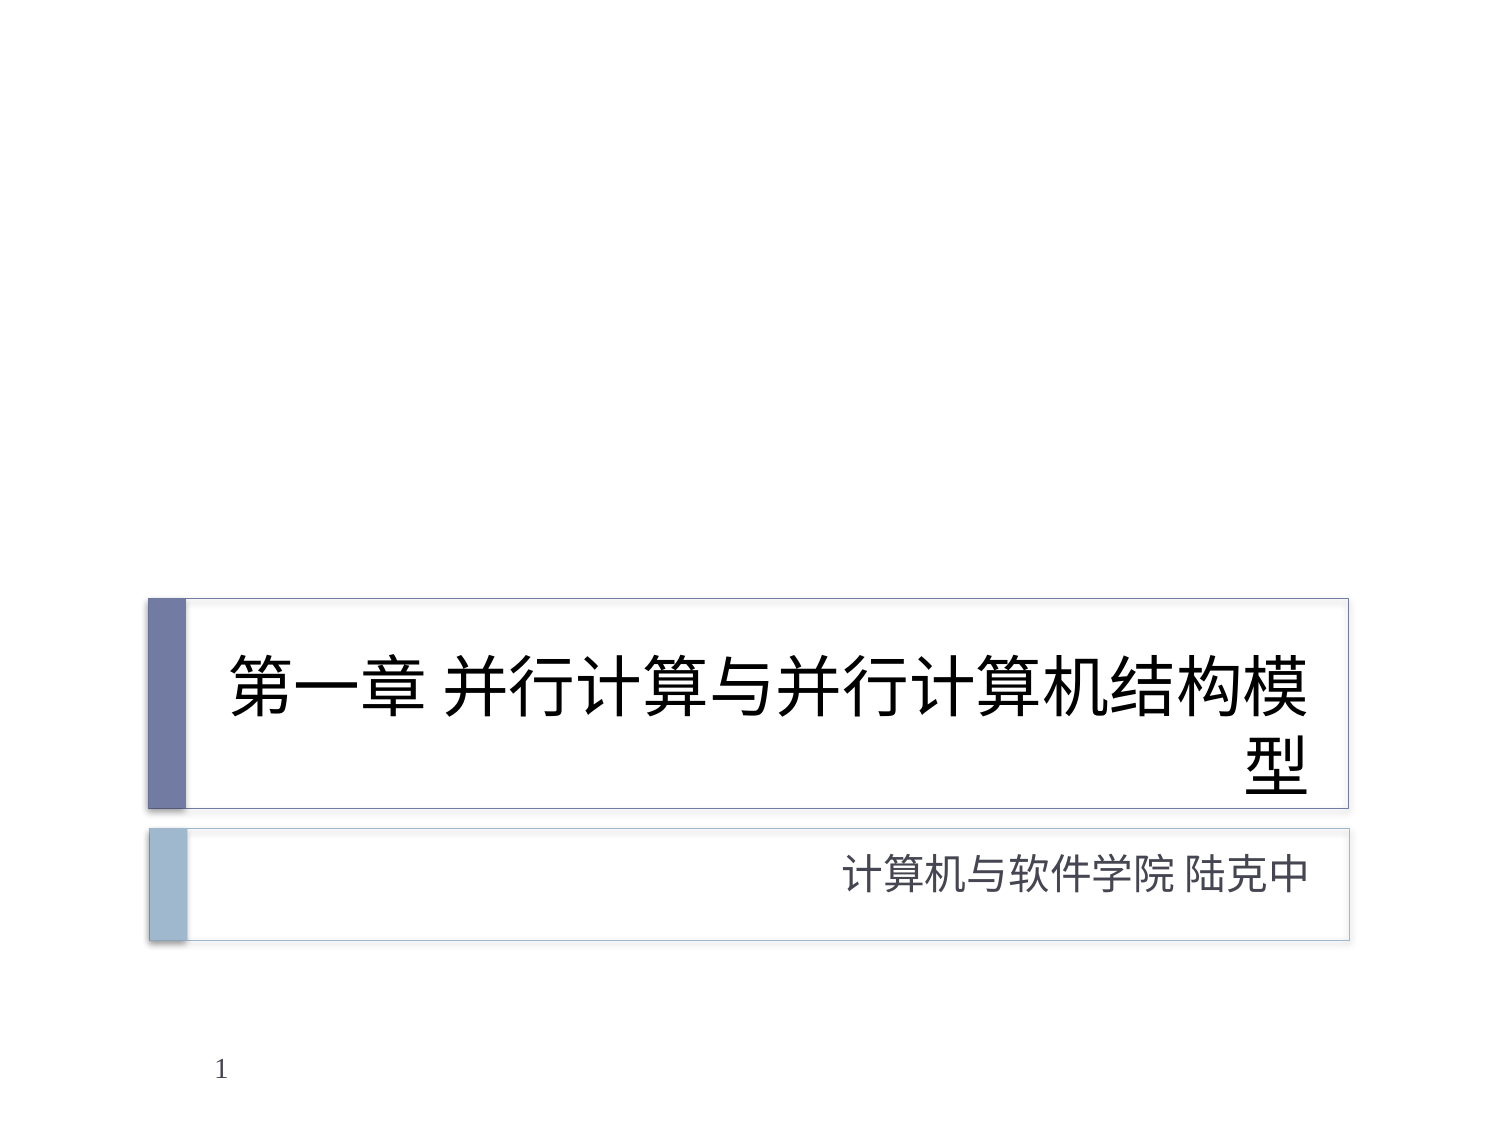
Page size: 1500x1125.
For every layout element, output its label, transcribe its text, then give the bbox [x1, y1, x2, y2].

subtitle 计算机与软件学院 陆克中 [199, 840, 1326, 929]
title 第一章 并行计算与并行计算机结构模型 [199, 637, 1326, 801]
slide_number 1 [199, 1042, 400, 1103]
